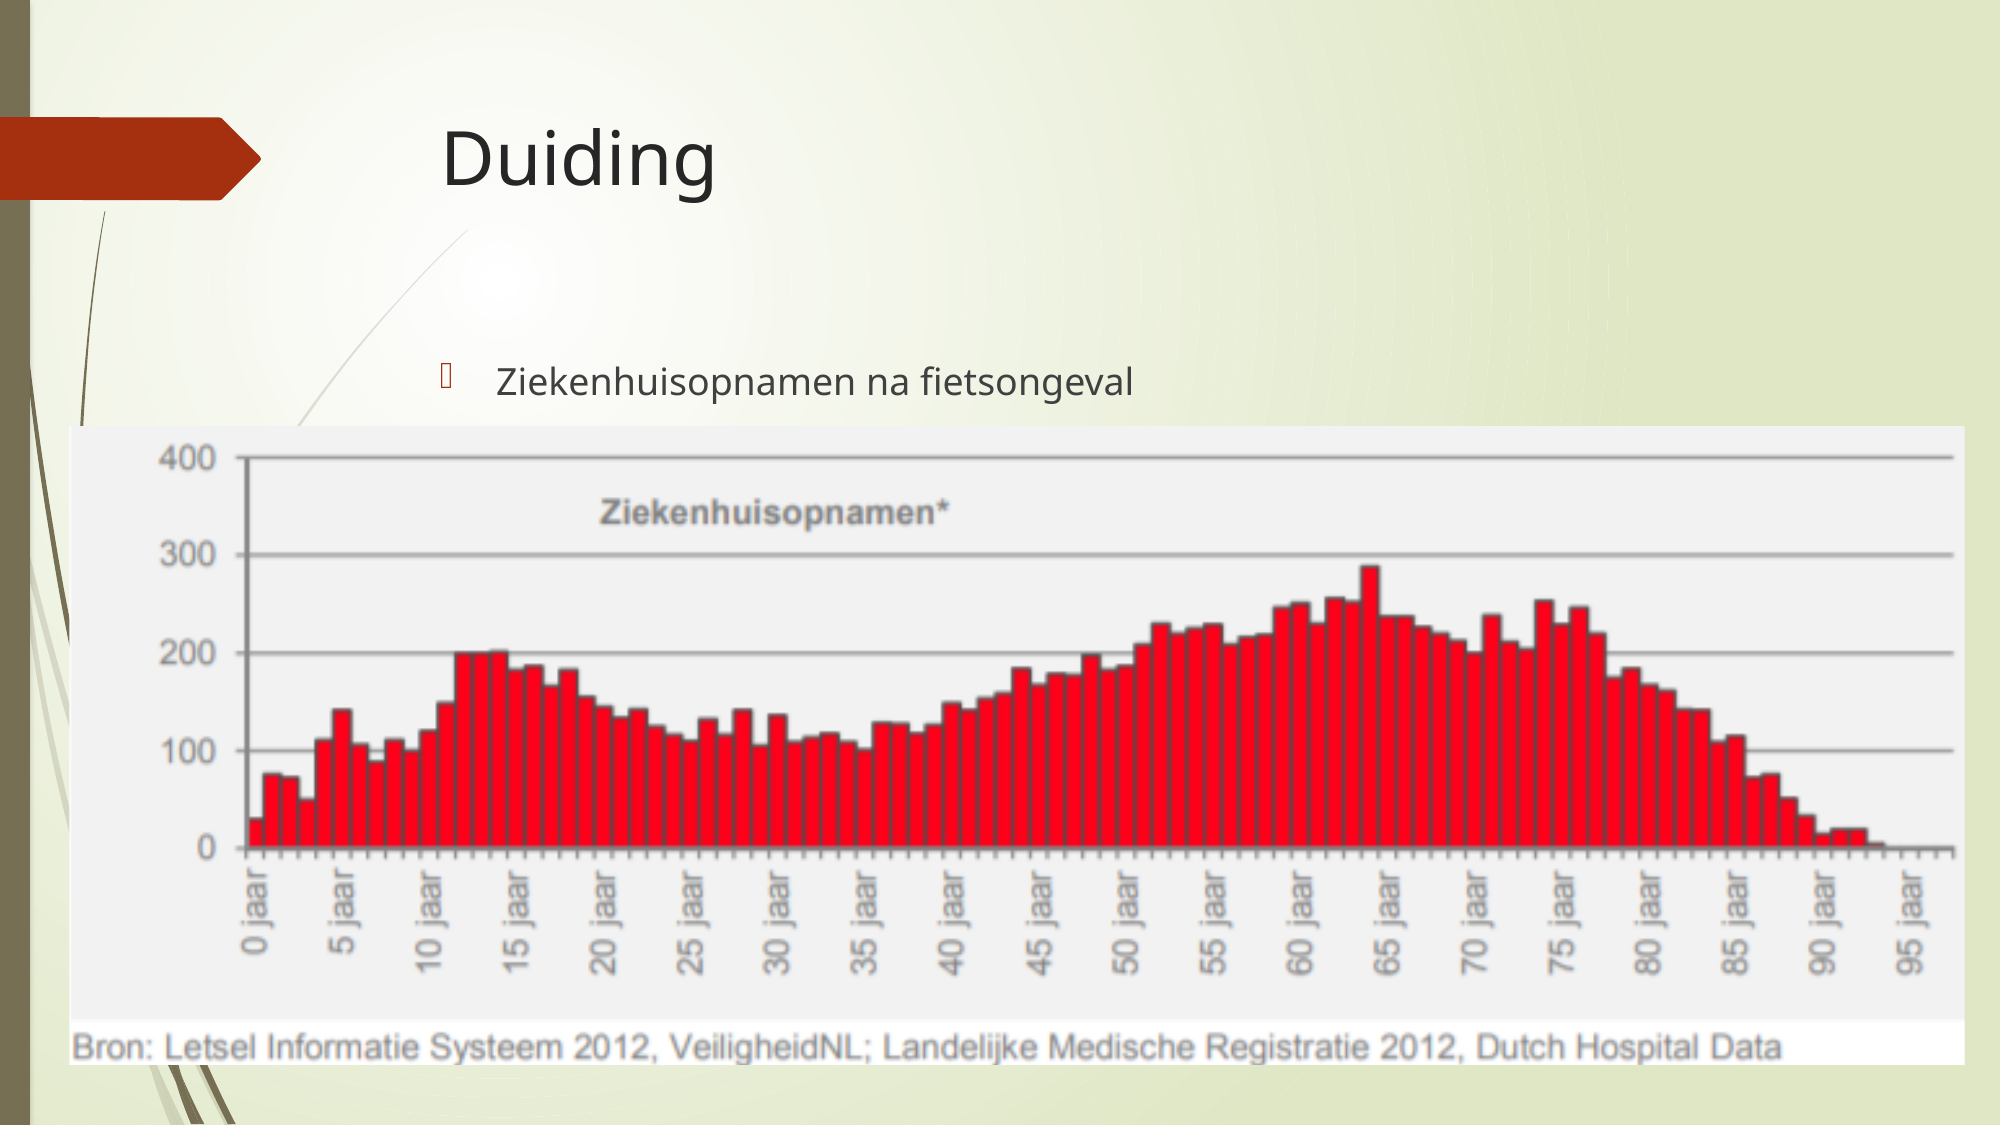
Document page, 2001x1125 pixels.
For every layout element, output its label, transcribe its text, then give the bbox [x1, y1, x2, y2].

title Duiding [425, 102, 1888, 313]
picture [69, 426, 1965, 1065]
list Ziekenhuisopnamen na fietsongeval [424, 350, 1888, 425]
